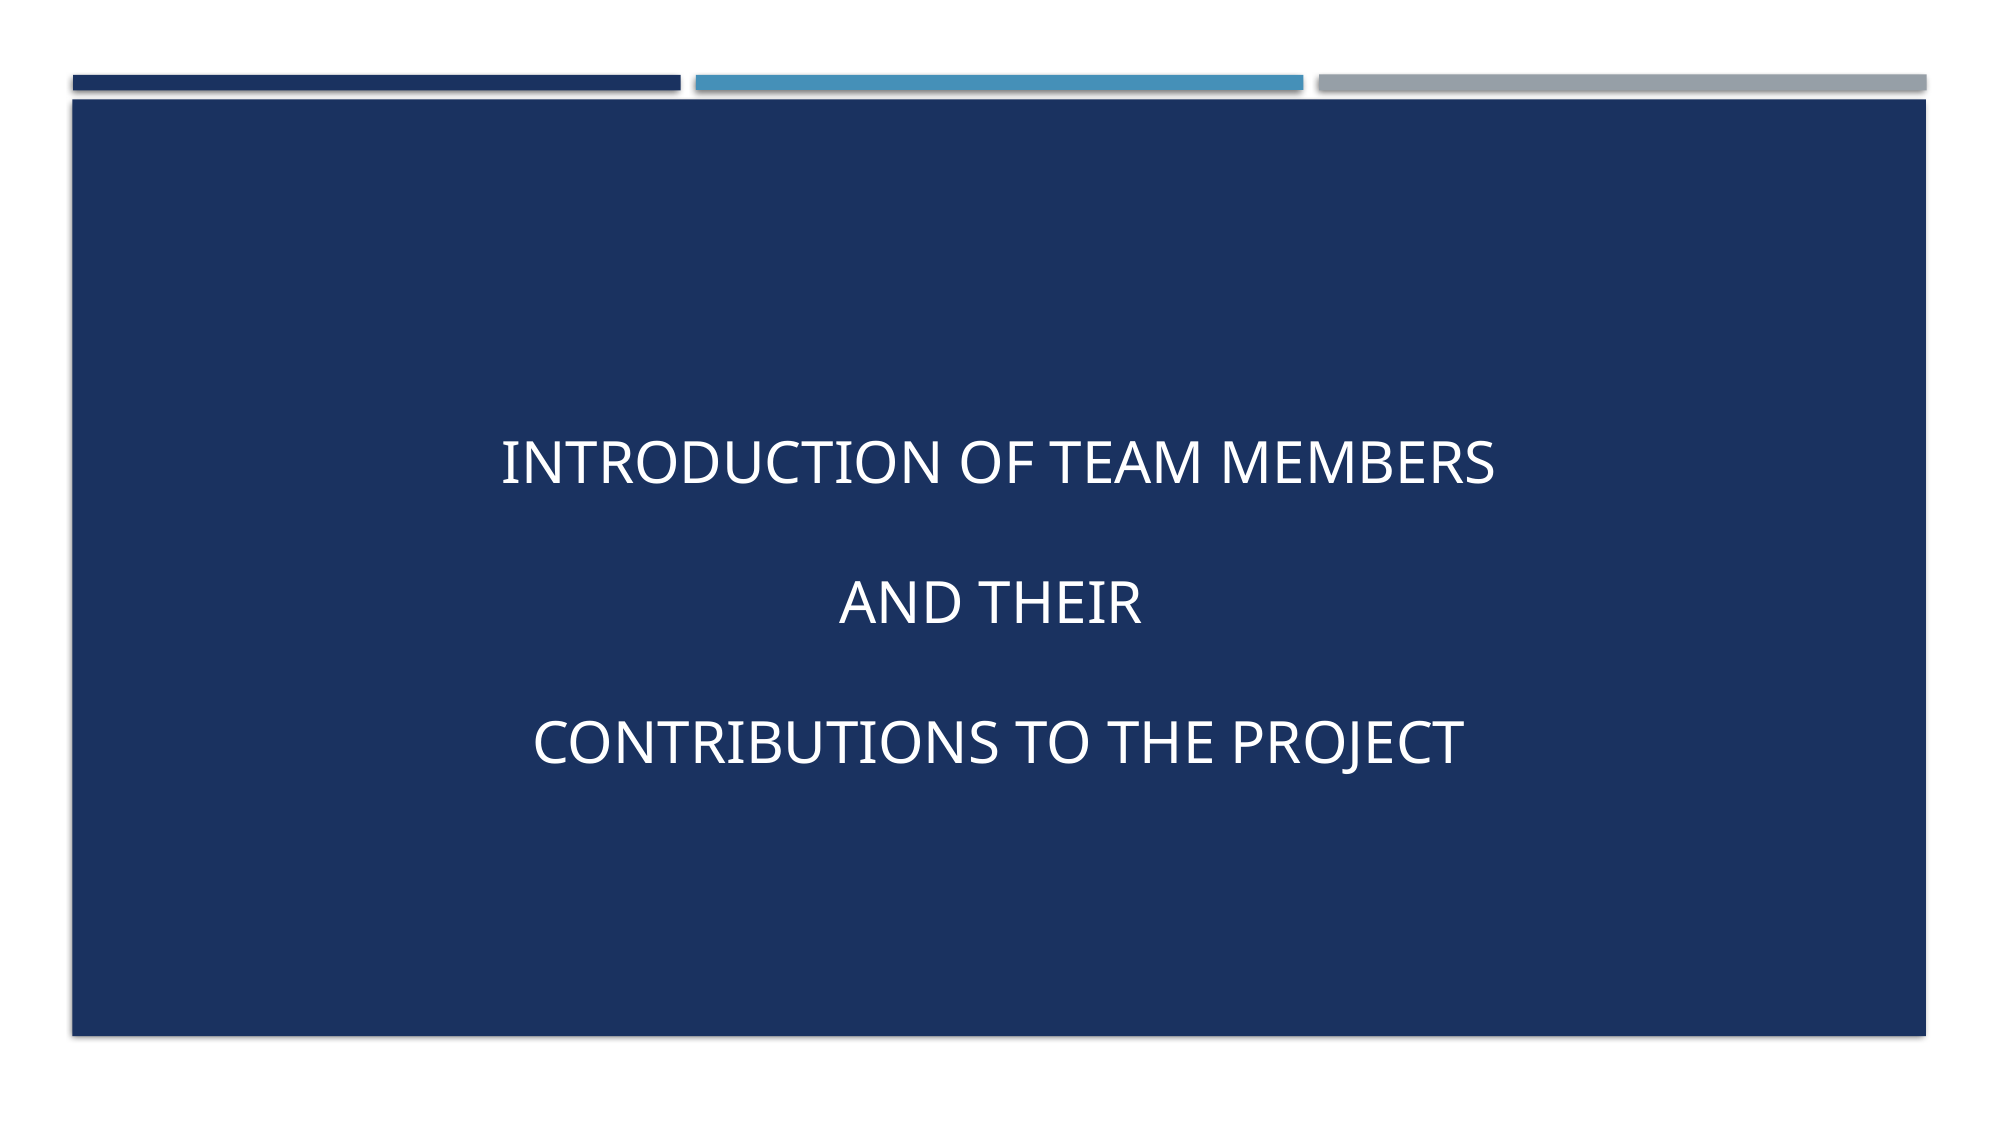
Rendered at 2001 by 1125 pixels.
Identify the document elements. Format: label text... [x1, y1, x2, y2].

title INTRODUCTION OF TEAM MEMBERS AND THEIR CONTRIBUTIONS TO THE PROJECT [94, 119, 1904, 1011]
